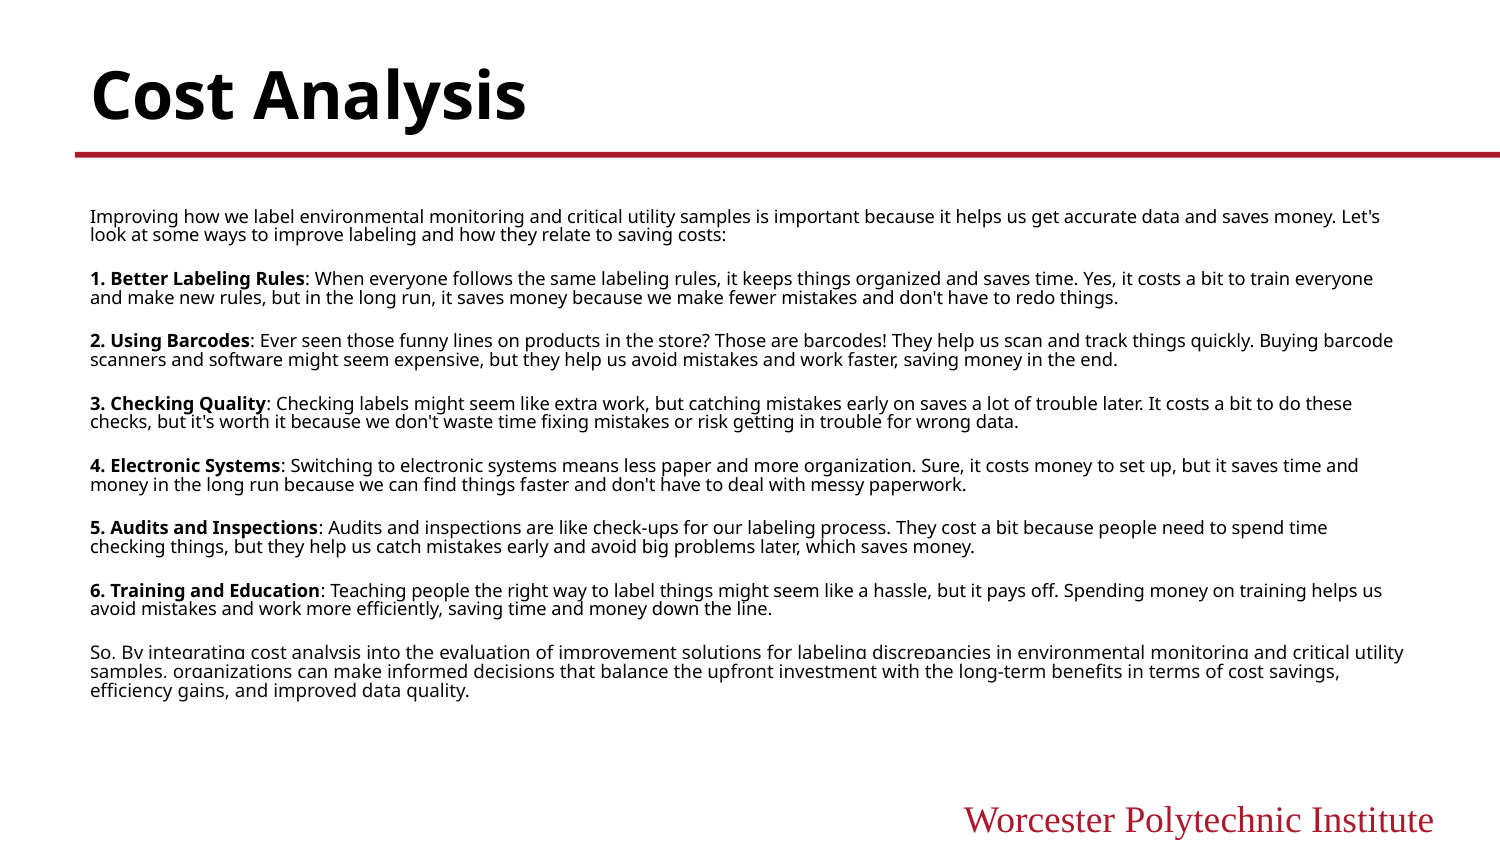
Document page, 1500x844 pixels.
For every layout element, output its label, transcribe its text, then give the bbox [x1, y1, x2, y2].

list Improving how we label environmental monitoring and critical utility samples is important because it helps us get accurate data and saves money. Let's look at some ways to improve labeling and how they relate to saving costs: 1. Better Labeling Rules: When everyone follows the same labeling rules, it keeps things organized and saves time. Yes, it costs a bit to train everyone and make new rules, but in the long run, it saves money because we make fewer mistakes and don't have to redo things. 2. Using Barcodes: Ever seen those funny lines on products in the store? Those are barcodes! They help us scan and track things quickly. Buying barcode scanners and software might seem expensive, but they help us avoid mistakes and work faster, saving money in the end. 3. Checking Quality: Checking labels might seem like extra work, but catching mistakes early on saves a lot of trouble later. It costs a bit to do these checks, but it's worth it because we don't waste time fixing mistakes or risk getting in trouble for wrong data. 4. Electronic Systems: Switching to electronic systems means less paper and more organization. Sure, it costs money to set up, but it saves time and money in the long run because we can find things faster and don't have to deal with messy paperwork. 5. Audits and Inspections: Audits and inspections are like check-ups for our labeling process. They cost a bit because people need to spend time checking things, but they help us catch mistakes early and avoid big problems later, which saves money. 6. Training and Education: Teaching people the right way to label things might seem like a hassle, but it pays off. Spending money on training helps us avoid mistakes and work more efficiently, saving time and money down the line. So, By integrating cost analysis into the evaluation of improvement solutions for labeling discrepancies in environmental monitoring and critical utility samples, organizations can make informed decisions that balance the upfront investment with the long-term benefits in terms of cost savings, efficiency gains, and improved data quality. [75, 200, 1425, 774]
title Cost Analysis [75, 42, 1425, 141]
